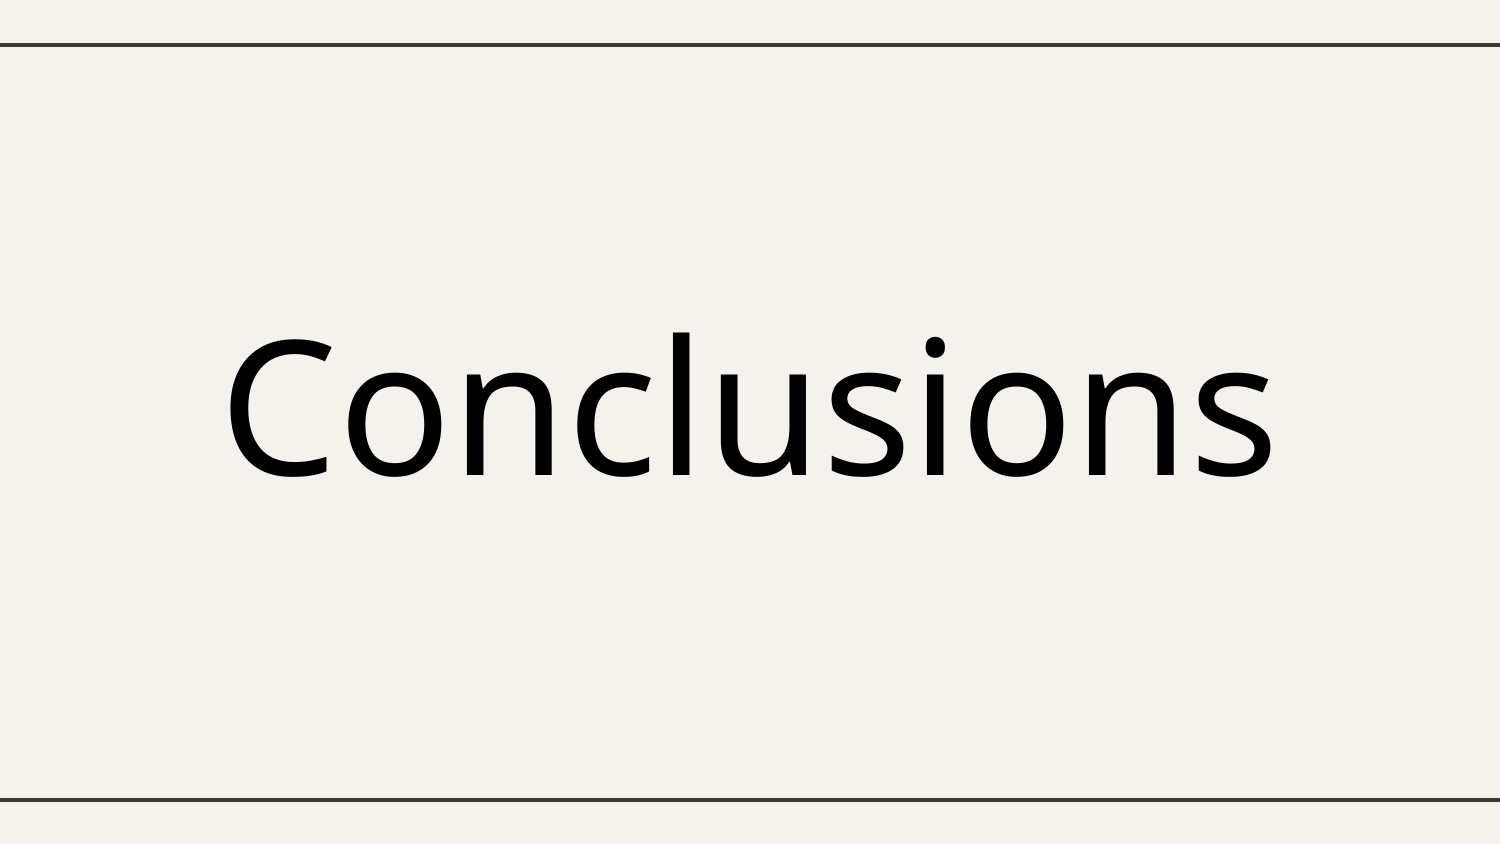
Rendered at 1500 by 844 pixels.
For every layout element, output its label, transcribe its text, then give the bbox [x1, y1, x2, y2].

title Conclusions [191, 273, 1309, 485]
